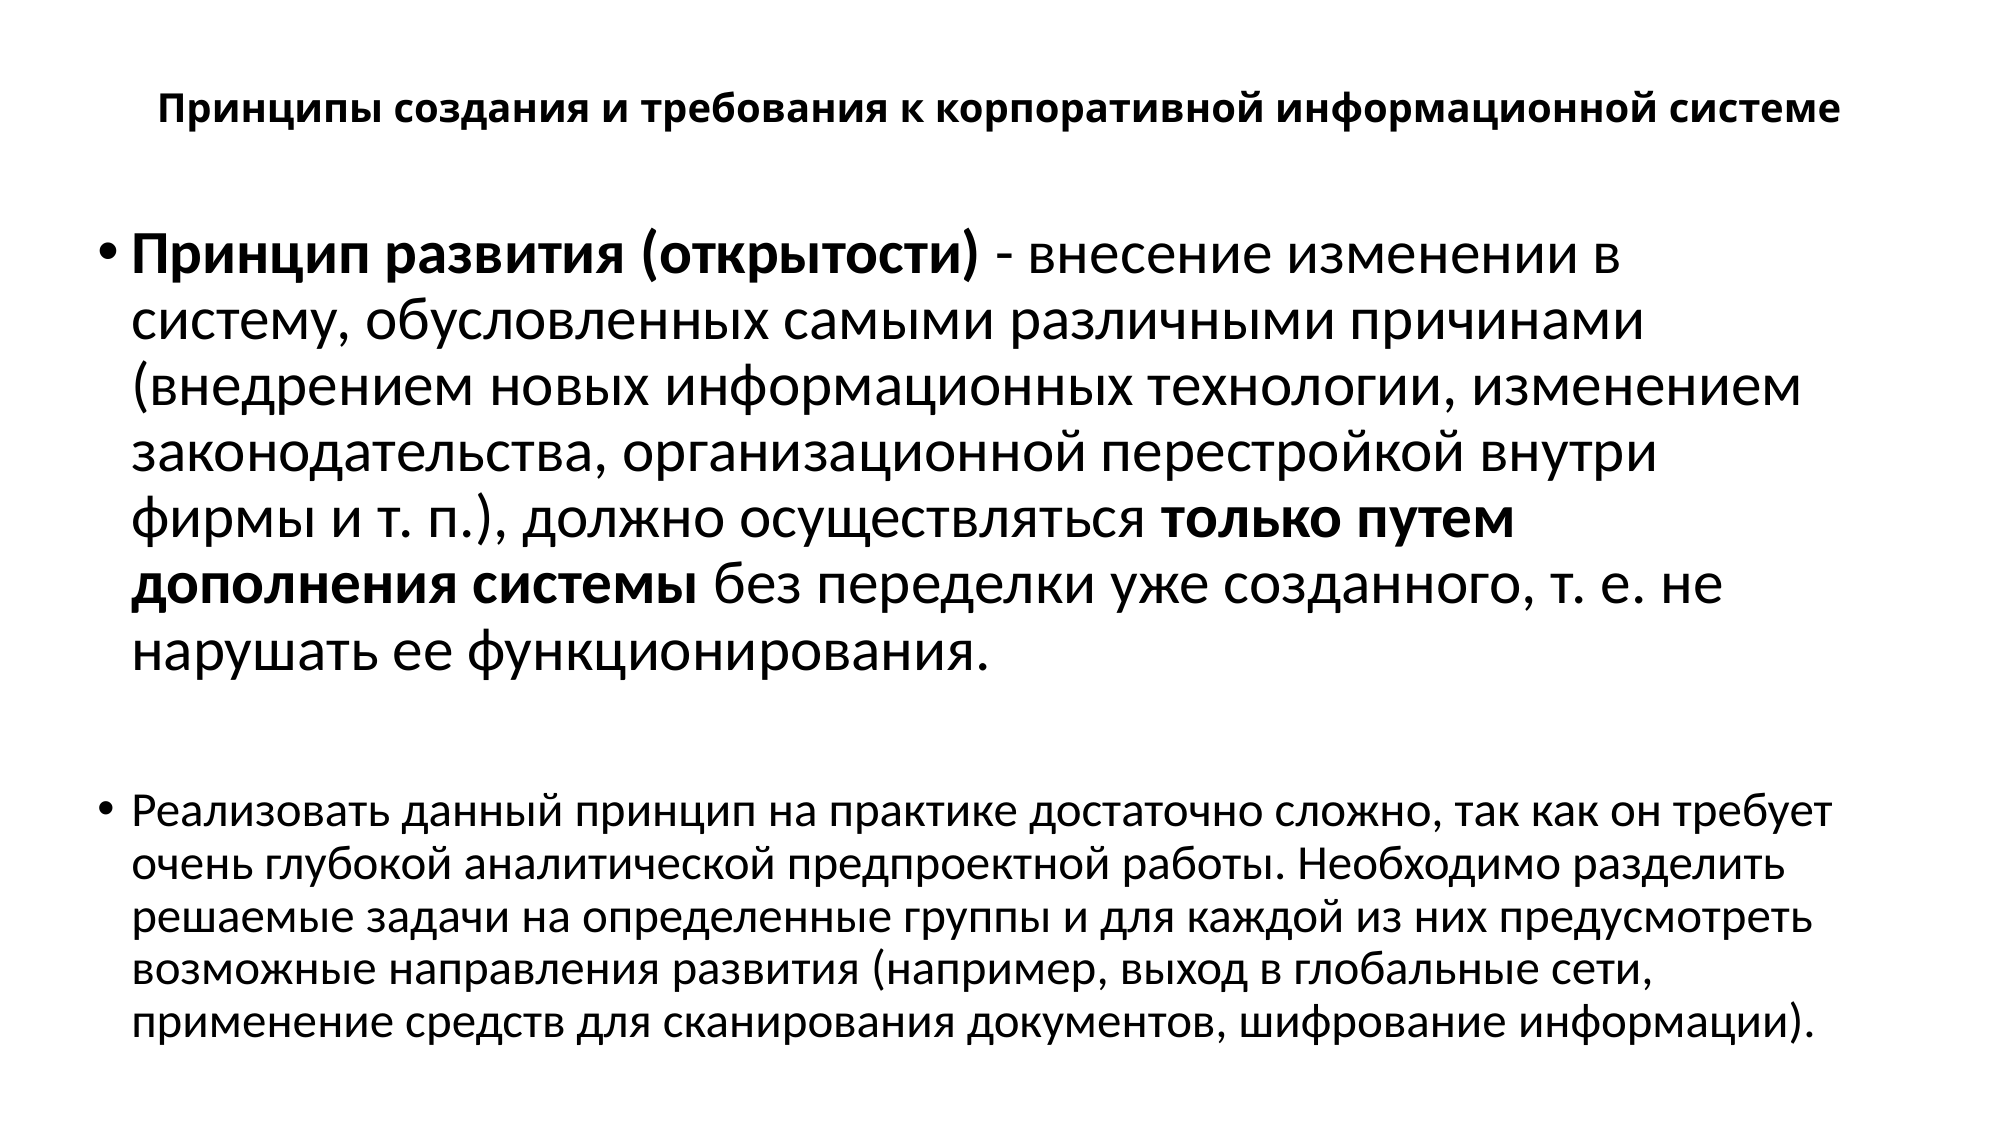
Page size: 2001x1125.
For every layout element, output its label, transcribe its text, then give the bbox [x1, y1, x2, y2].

title Принципы создания и требования к корпоративной информационной системе [137, 59, 1863, 160]
list Принцип развития (открытости) - внесение изменении в систему, обусловленных самыми различными причинами (внедрением новых информационных технологии, изменением законодательства, организационной перестройкой внутри фирмы и т. п.), должно осуществляться только путем дополнения системы без переделки уже созданного, т. е. не нарушать ее функционирования. Реализовать данный принцип на практике достаточно сложно, так как он требует очень глубокой аналитической предпроектной работы. Необходимо разделить решаемые задачи на определенные группы и для каждой из них предусмотреть возможные направления развития (например, выход в глобальные сети, применение средств для сканирования документов, шифрование информации). [82, 212, 1863, 1072]
